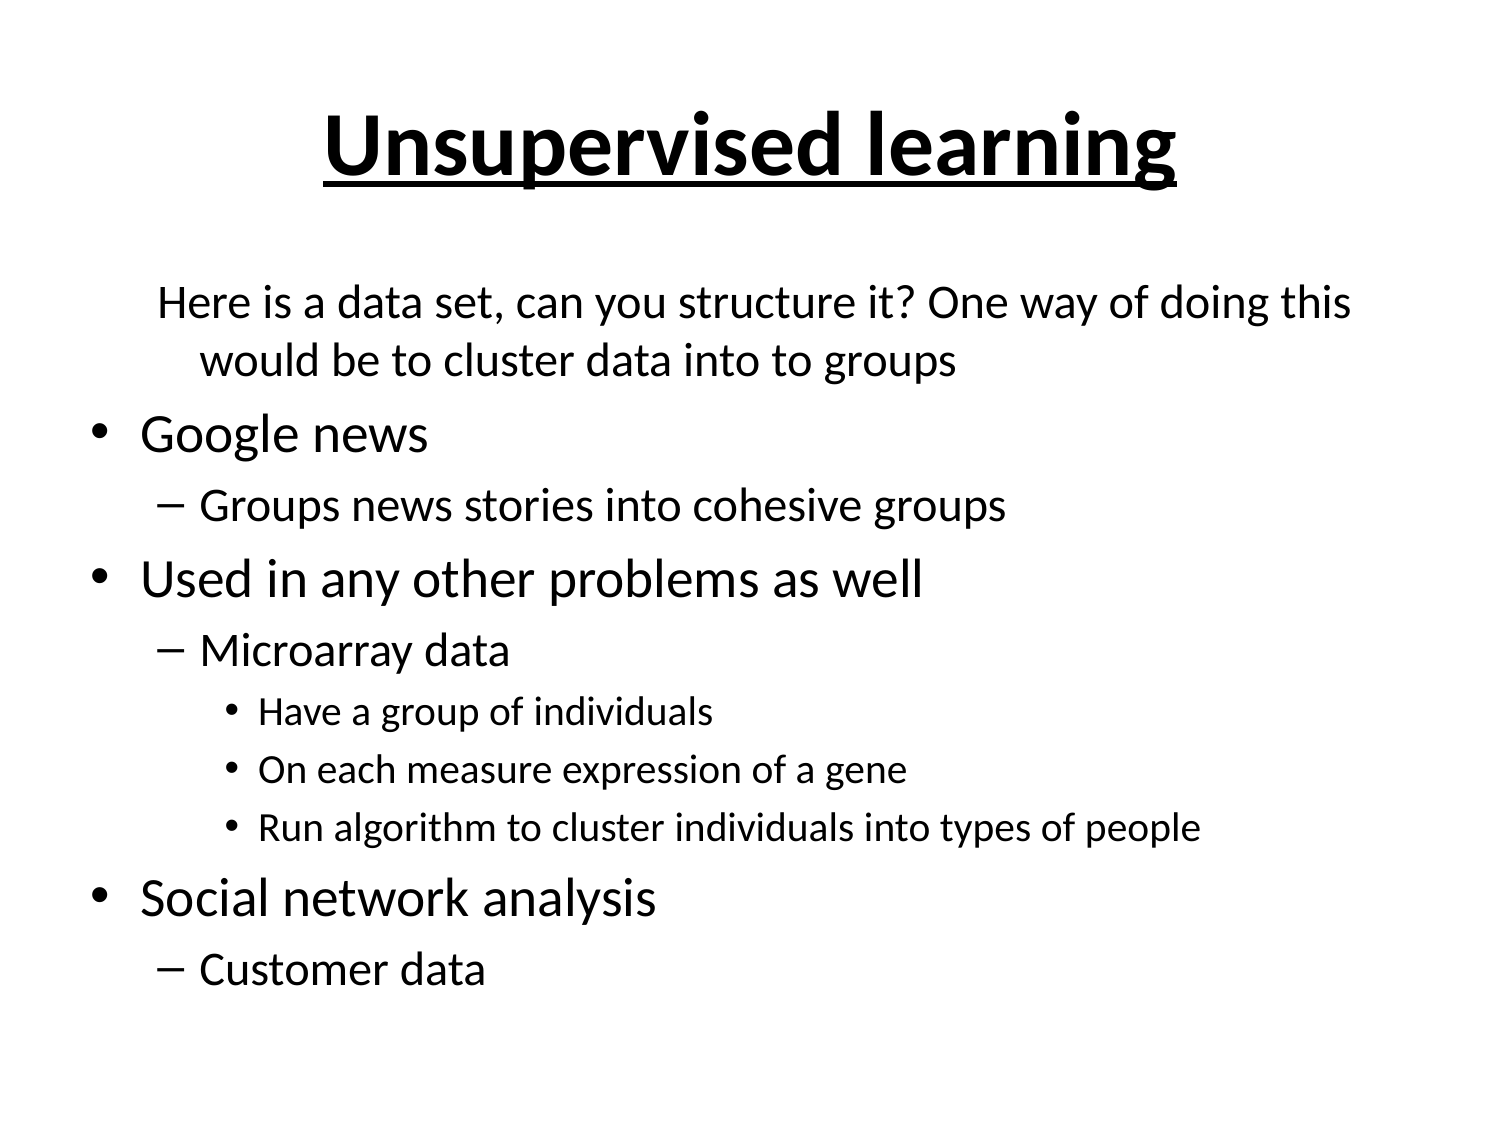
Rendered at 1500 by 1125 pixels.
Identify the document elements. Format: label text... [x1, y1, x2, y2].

title Unsupervised learning [75, 45, 1425, 233]
list Here is a data set, can you structure it? One way of doing this would be to cluster data into to groups Google news Groups news stories into cohesive groups Used in any other problems as well Microarray data Have a group of individuals On each measure expression of a gene Run algorithm to cluster individuals into types of people Social network analysis Customer data [75, 262, 1425, 1005]
